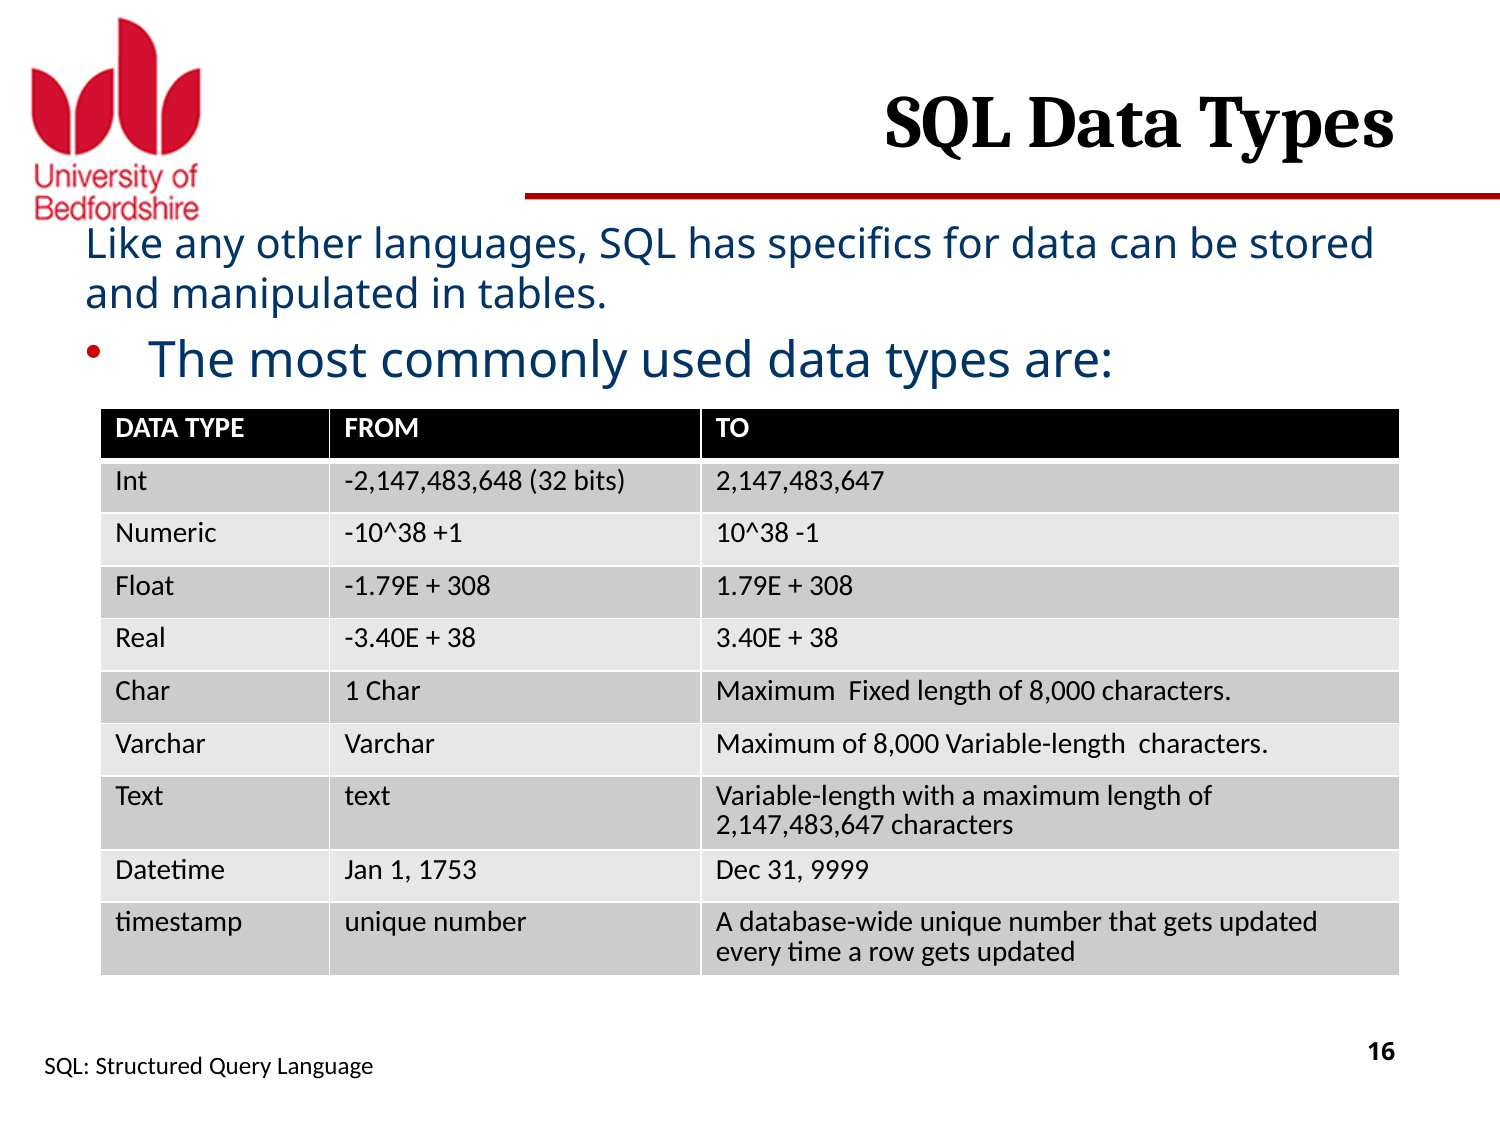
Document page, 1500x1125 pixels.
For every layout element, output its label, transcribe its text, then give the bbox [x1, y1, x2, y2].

picture [0, 0, 237, 236]
table_cell A database-wide unique number that gets updated every time a row gets updated [702, 903, 1399, 975]
table_cell Varchar [330, 724, 700, 775]
table_cell Maximum Fixed length of 8,000 characters. [702, 672, 1399, 723]
footer SQL: Structured Query Language [29, 1035, 479, 1095]
table_cell Float [101, 567, 329, 618]
table_cell -10^38 +1 [330, 514, 700, 565]
table_cell timestamp [101, 903, 329, 975]
table_cell -3.40E + 38 [330, 619, 700, 670]
table_cell unique number [330, 903, 700, 975]
list Like any other languages, SQL has specifics for data can be stored and manipulated in tables. The most commonly used data types are: [70, 209, 1430, 978]
table_cell Maximum of 8,000 Variable-length characters. [702, 724, 1399, 775]
table_cell Varchar [101, 724, 329, 775]
table_cell Jan 1, 1753 [330, 851, 700, 901]
table_cell Numeric [101, 514, 329, 565]
table_cell Text [101, 777, 329, 849]
table_cell Variable-length with a maximum length of 2,147,483,647 characters [702, 777, 1399, 849]
table_cell Int [101, 464, 329, 512]
table_cell 2,147,483,647 [702, 464, 1399, 512]
title SQL Data Types [277, 61, 1428, 174]
table_cell Dec 31, 9999 [702, 851, 1399, 901]
table_cell 1.79E + 308 [702, 567, 1399, 618]
table_cell -1.79E + 308 [330, 567, 700, 618]
table_cell Char [101, 672, 329, 723]
table_cell 10^38 -1 [702, 514, 1399, 565]
table_header FROM [330, 409, 700, 458]
table_cell Real [101, 619, 329, 670]
table_cell Datetime [101, 851, 329, 901]
table_cell 3.40E + 38 [702, 619, 1399, 670]
table_cell text [330, 777, 700, 849]
table_cell 1 Char [330, 672, 700, 723]
table_header DATA TYPE [101, 409, 329, 458]
table_header TO [702, 409, 1399, 458]
table_cell -2,147,483,648 (32 bits) [330, 464, 700, 512]
